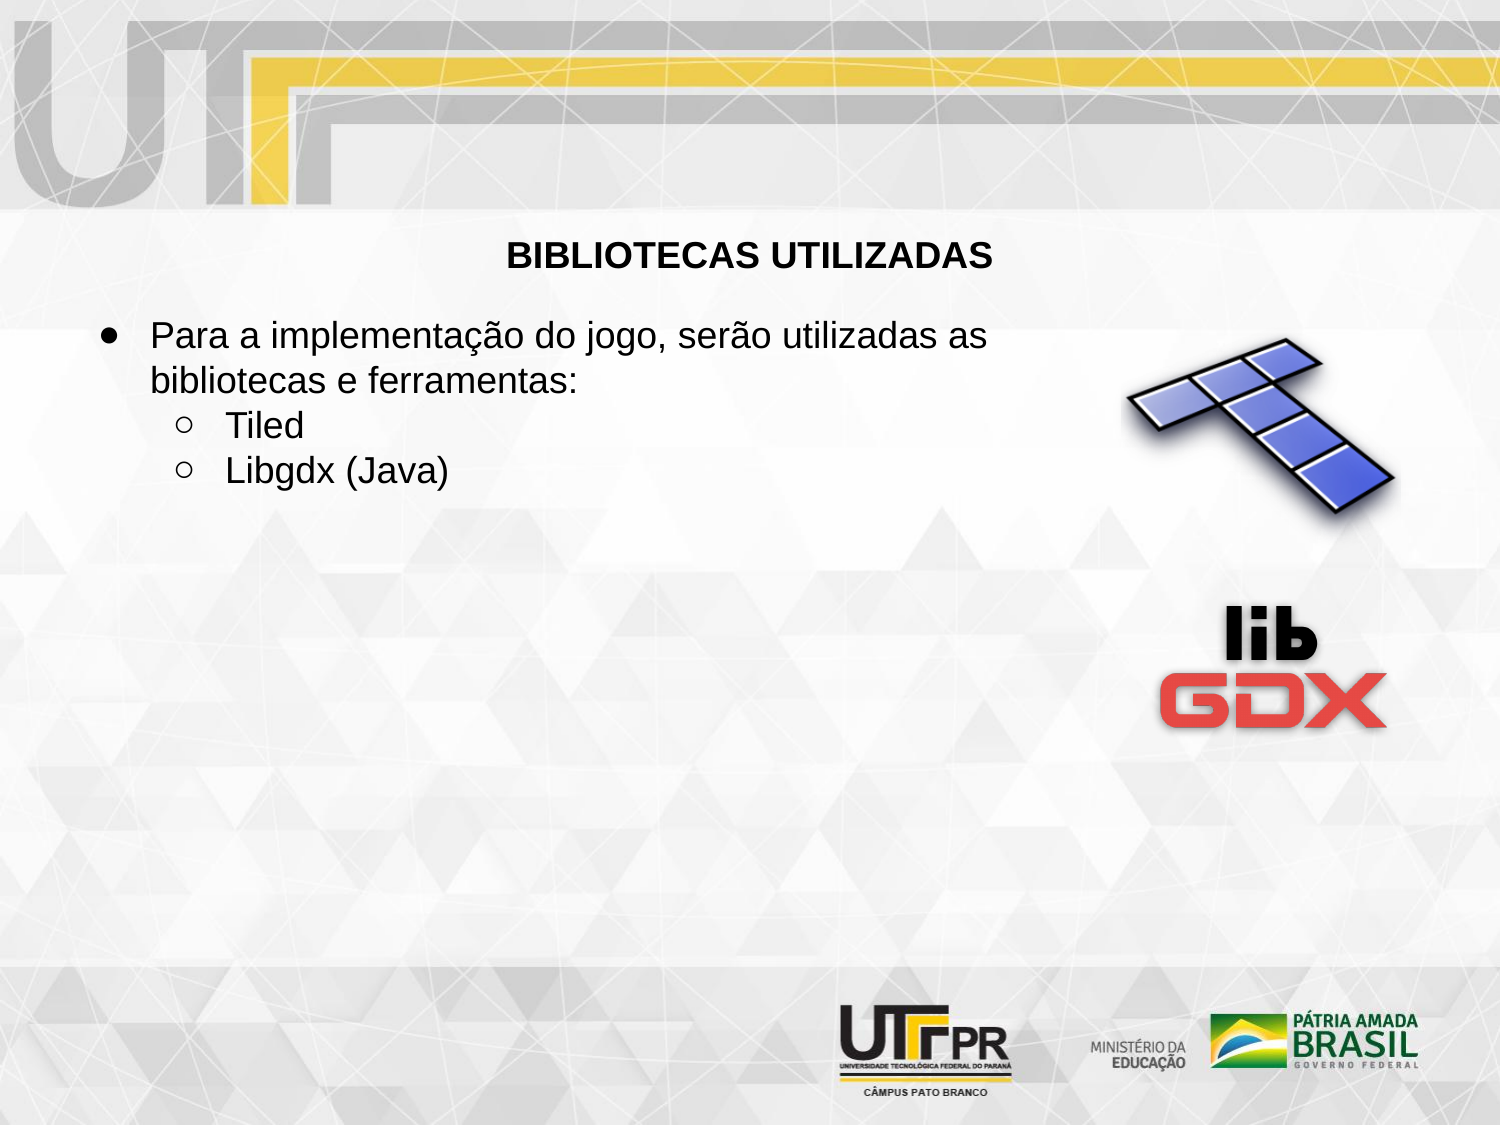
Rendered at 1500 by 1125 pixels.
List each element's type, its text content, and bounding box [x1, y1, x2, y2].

title BIBLIOTECAS UTILIZADAS [112, 214, 1388, 294]
subtitle Para a implementação do jogo, serão utilizadas as bibliotecas e ferramentas: Tiled Libgdx (Java) [75, 310, 1122, 916]
picture [0, 0, 1500, 1125]
